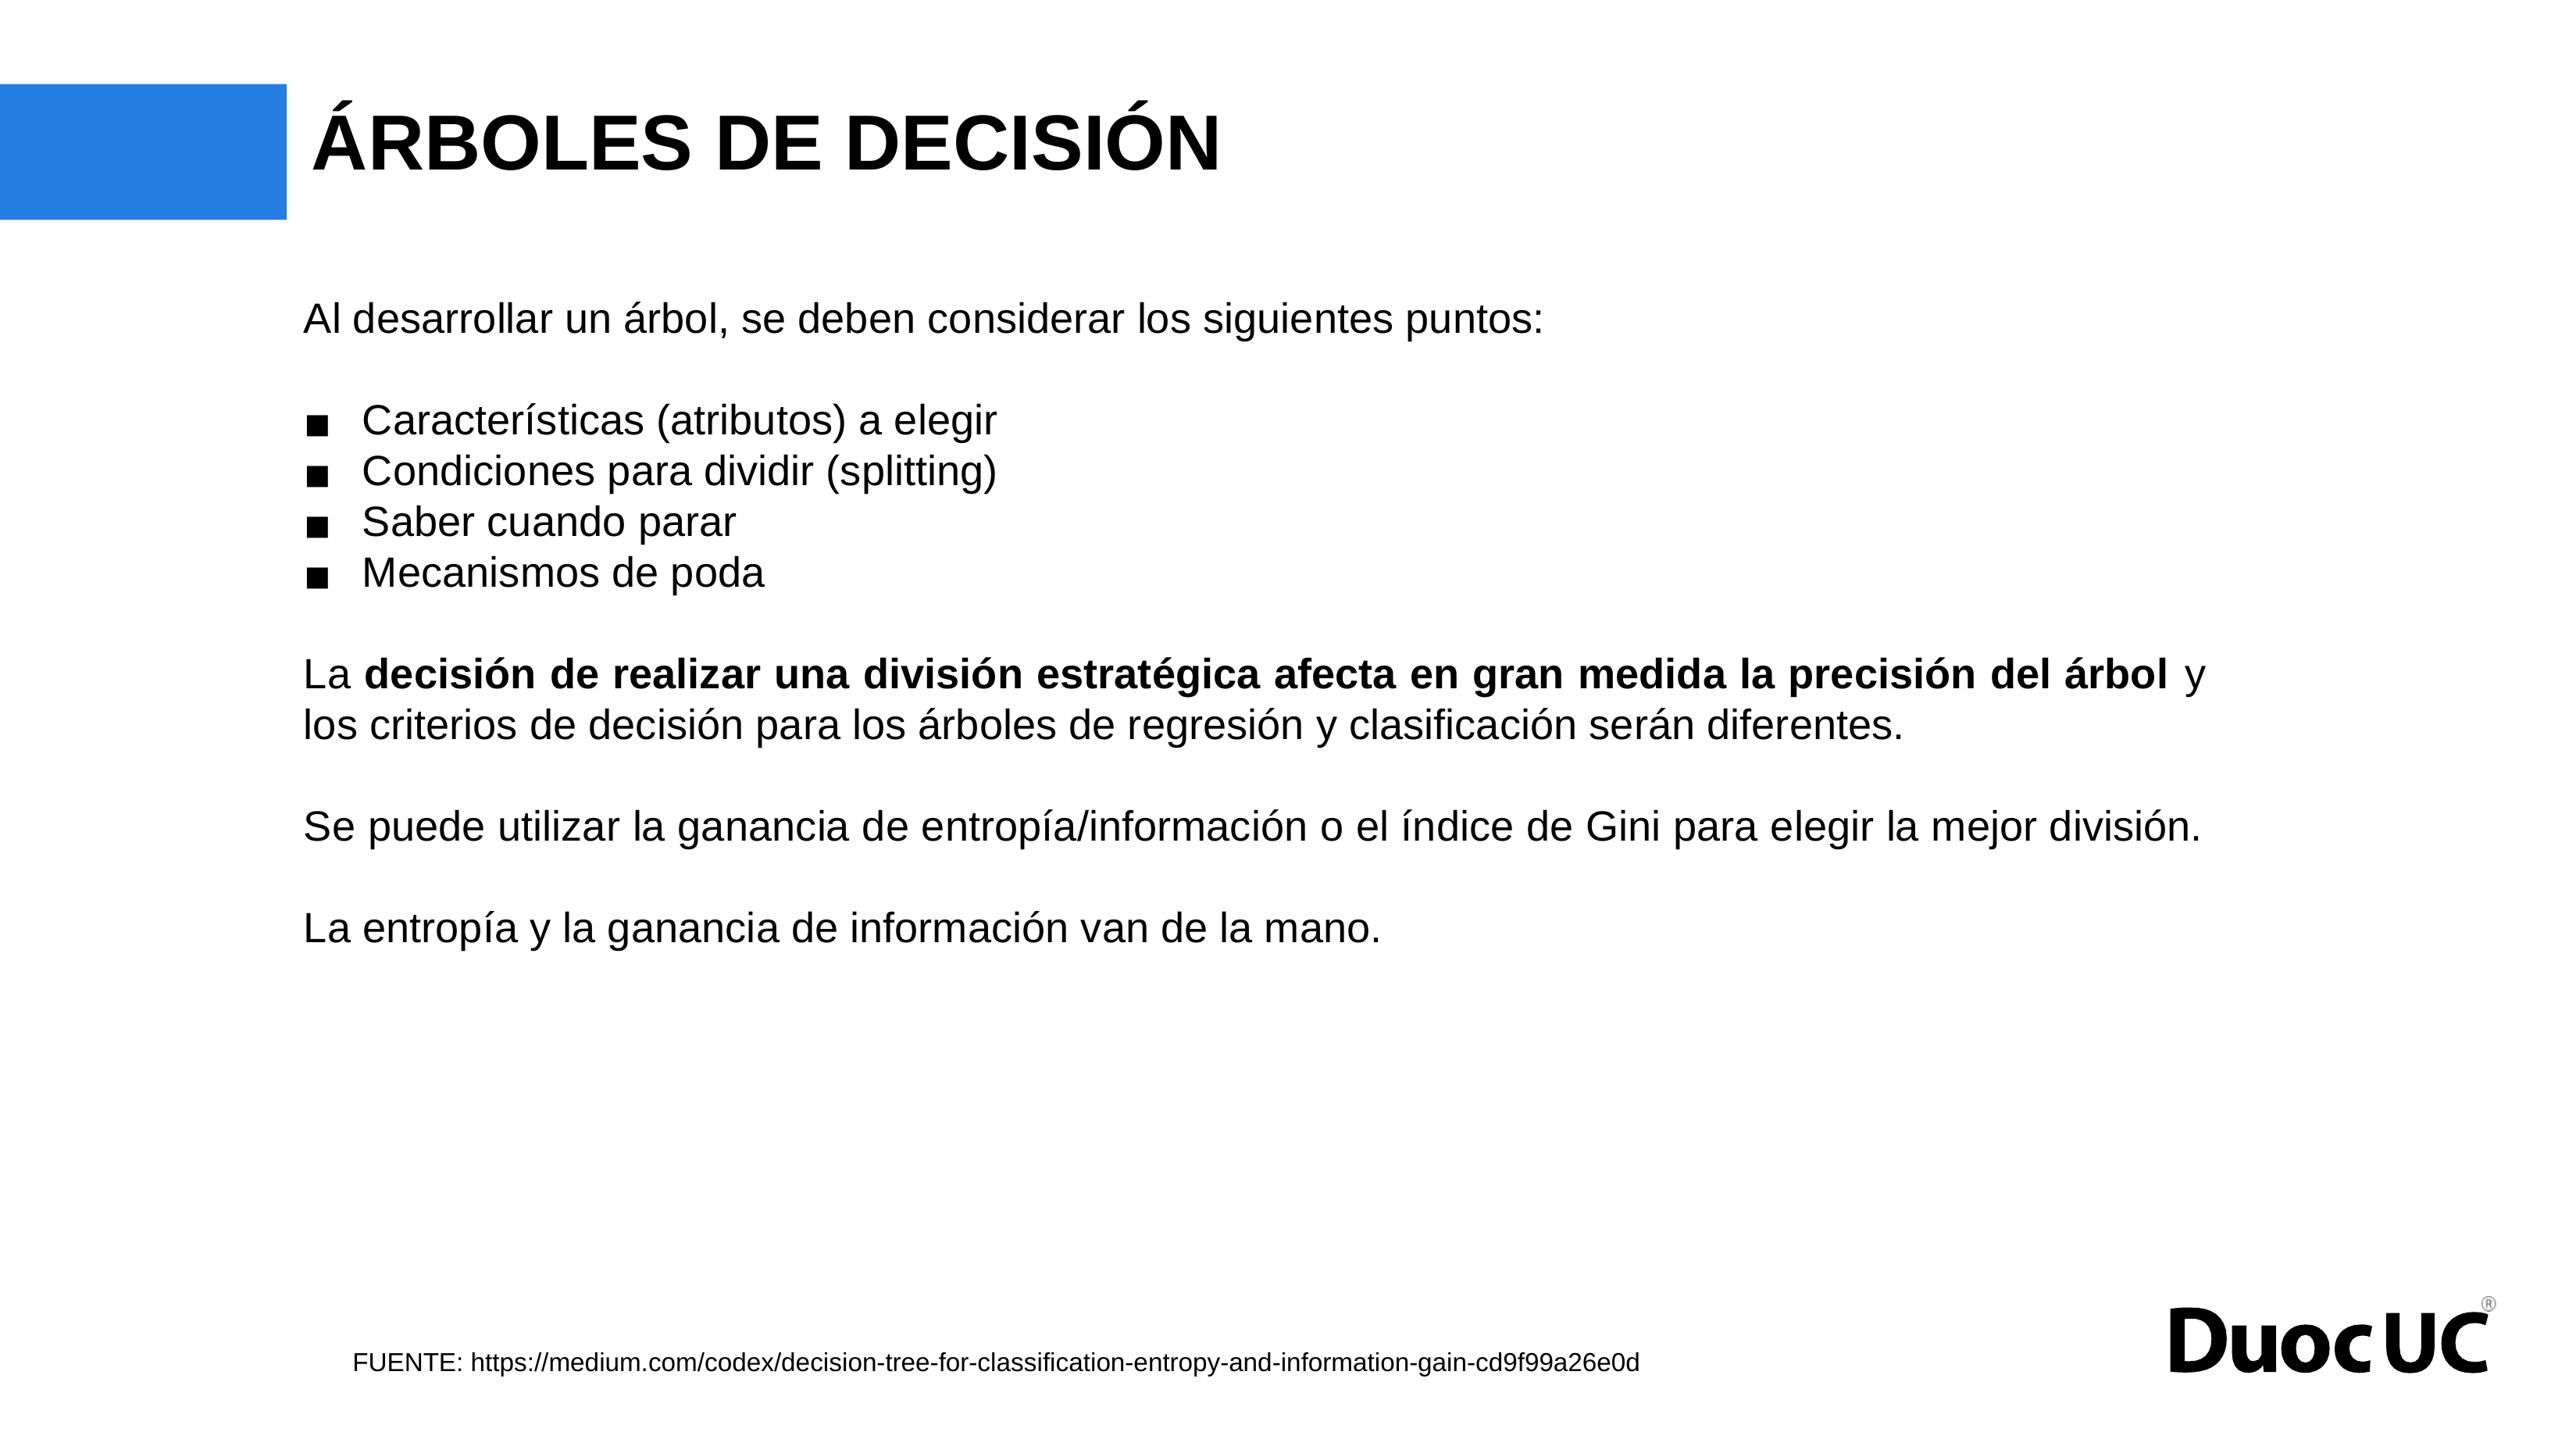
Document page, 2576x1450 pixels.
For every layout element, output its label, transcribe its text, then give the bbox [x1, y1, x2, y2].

picture [2481, 1296, 2496, 1312]
text_box FUENTE: https://medium.com/codex/decision-tree-for-classification-entropy-and-information-gain-cd9f99a26e0d [341, 1340, 1668, 1383]
title ÁRBOLES DE DECISIÓN [311, 91, 2489, 334]
text_box Al desarrollar un árbol, se deben considerar los siguientes puntos: Características (atributos) a elegir Condiciones para dividir (splitting) Saber cuando parar Mecanismos de poda La decisión de realizar una división estratégica afecta en gran medida la precisión del árbol y los criterios de decisión para los árboles de regresión y clasificación serán diferentes. Se puede utilizar la ganancia de entropía/información o el índice de Gini para elegir la mejor división. La entropía y la ganancia de información van de la mano. [291, 285, 2218, 957]
